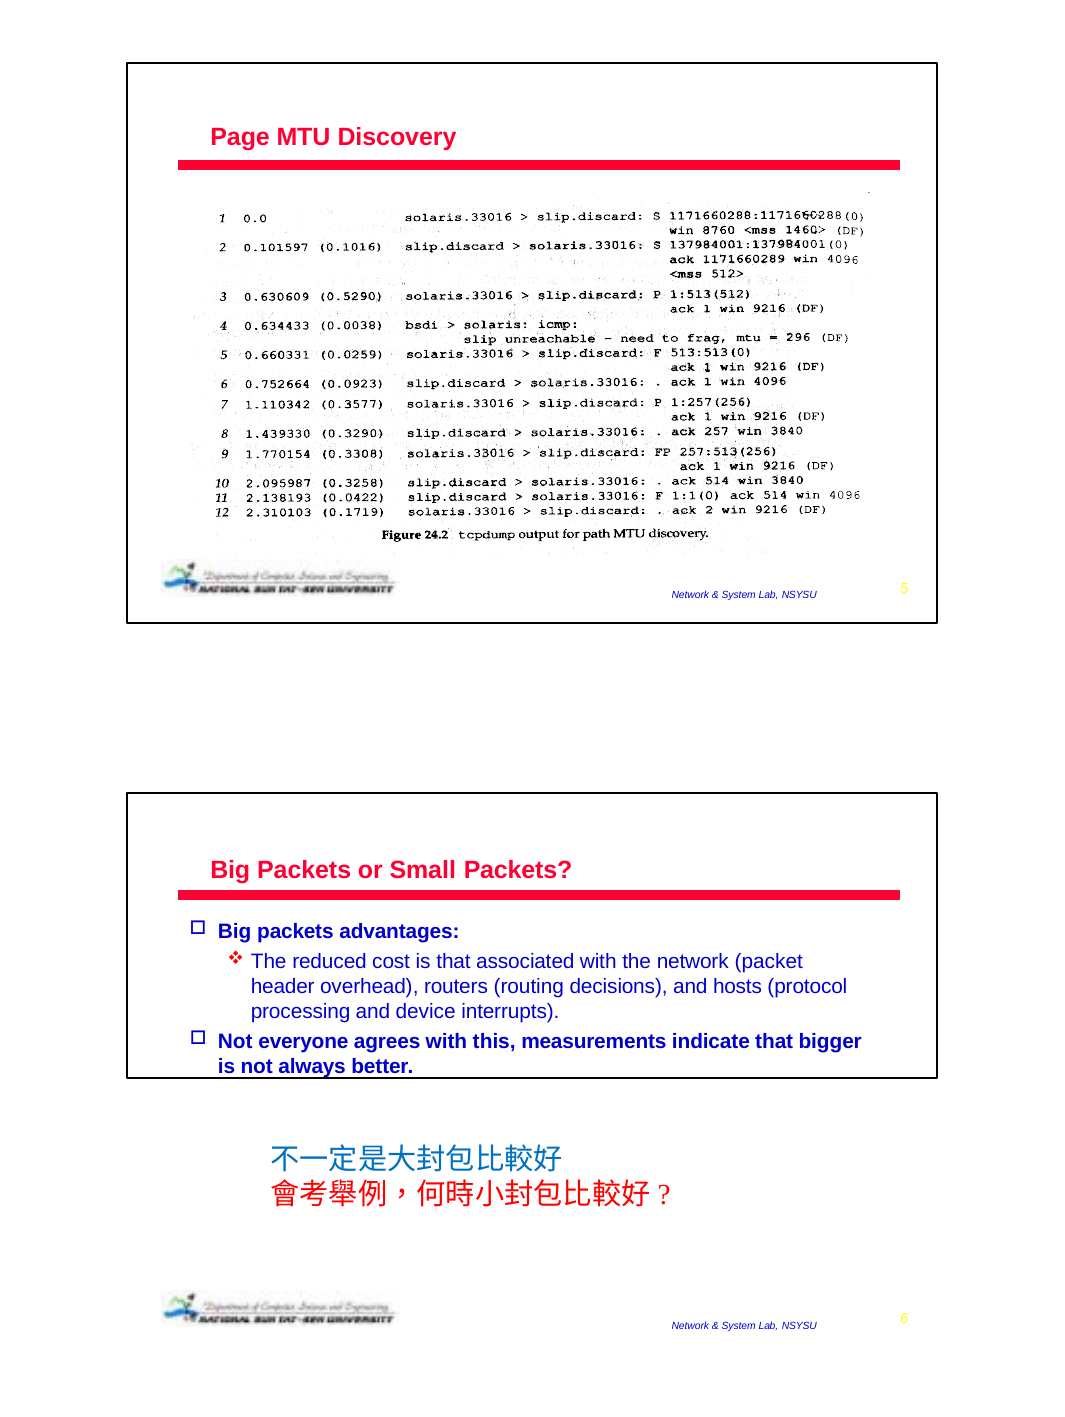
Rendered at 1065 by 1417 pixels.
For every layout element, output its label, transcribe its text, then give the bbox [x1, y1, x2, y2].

text_box Big Packets or Small Packets? Big packets advantages: The reduced cost is that associated with the network (packet header overhead), routers (routing decisions), and hosts (protocol processing and device interrupts). Not everyone agrees with this, measurements indicate that bigger is not always better. [127, 793, 938, 1078]
text_box 不一定是大封包比較好 會考舉例，何時小封包比較好? [255, 1133, 686, 1218]
footer Network & System Lab, NSYSU [669, 1318, 821, 1417]
text_box [127, 62, 938, 624]
text_box [161, 1290, 401, 1327]
text_box 6 [898, 1308, 911, 1327]
